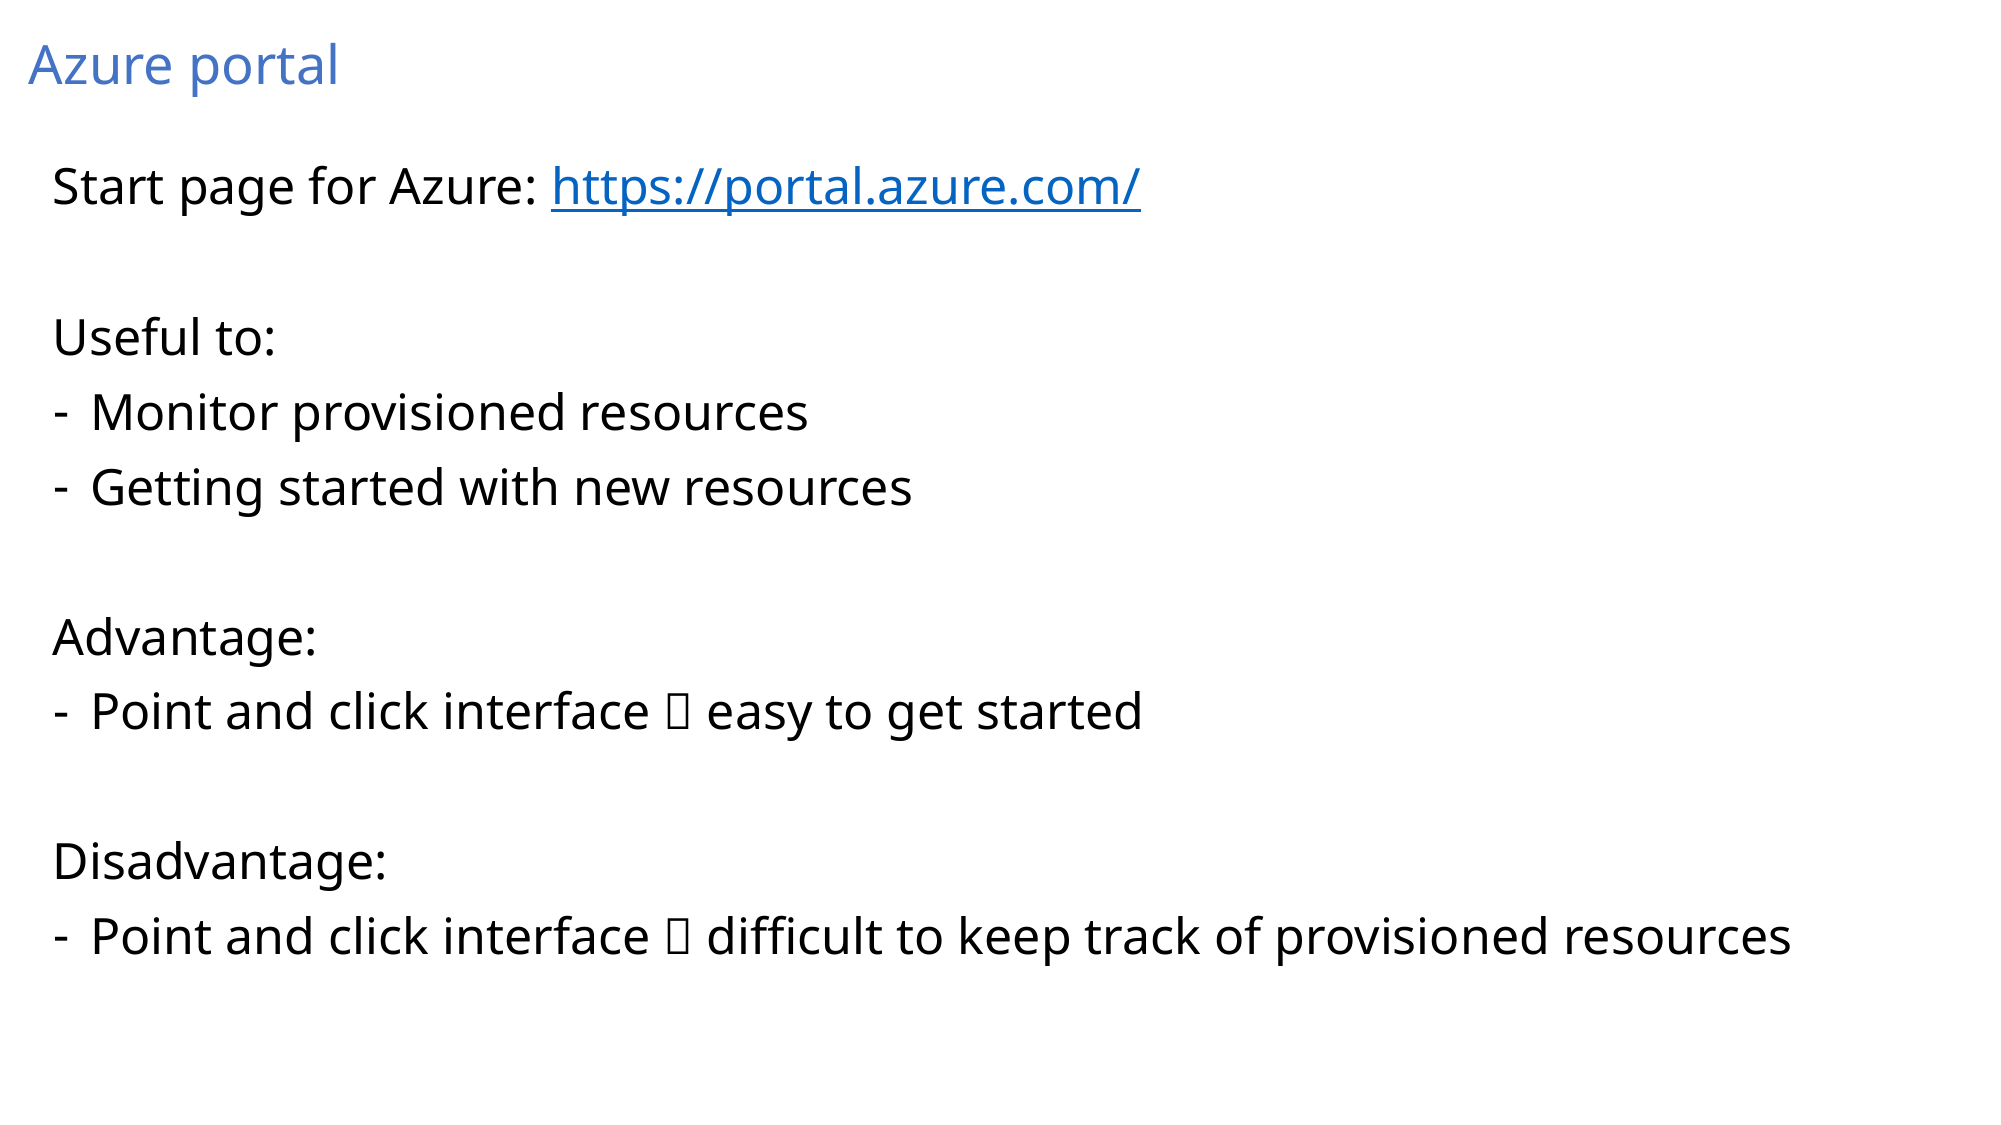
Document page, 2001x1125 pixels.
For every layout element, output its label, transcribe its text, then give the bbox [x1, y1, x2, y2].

title Azure portal [14, 22, 1941, 112]
list Start page for Azure: https://portal.azure.com/ Useful to: Monitor provisioned resources Getting started with new resources Advantage: Point and click interface  easy to get started Disadvantage: Point and click interface  difficult to keep track of provisioned resources [37, 148, 1941, 1014]
